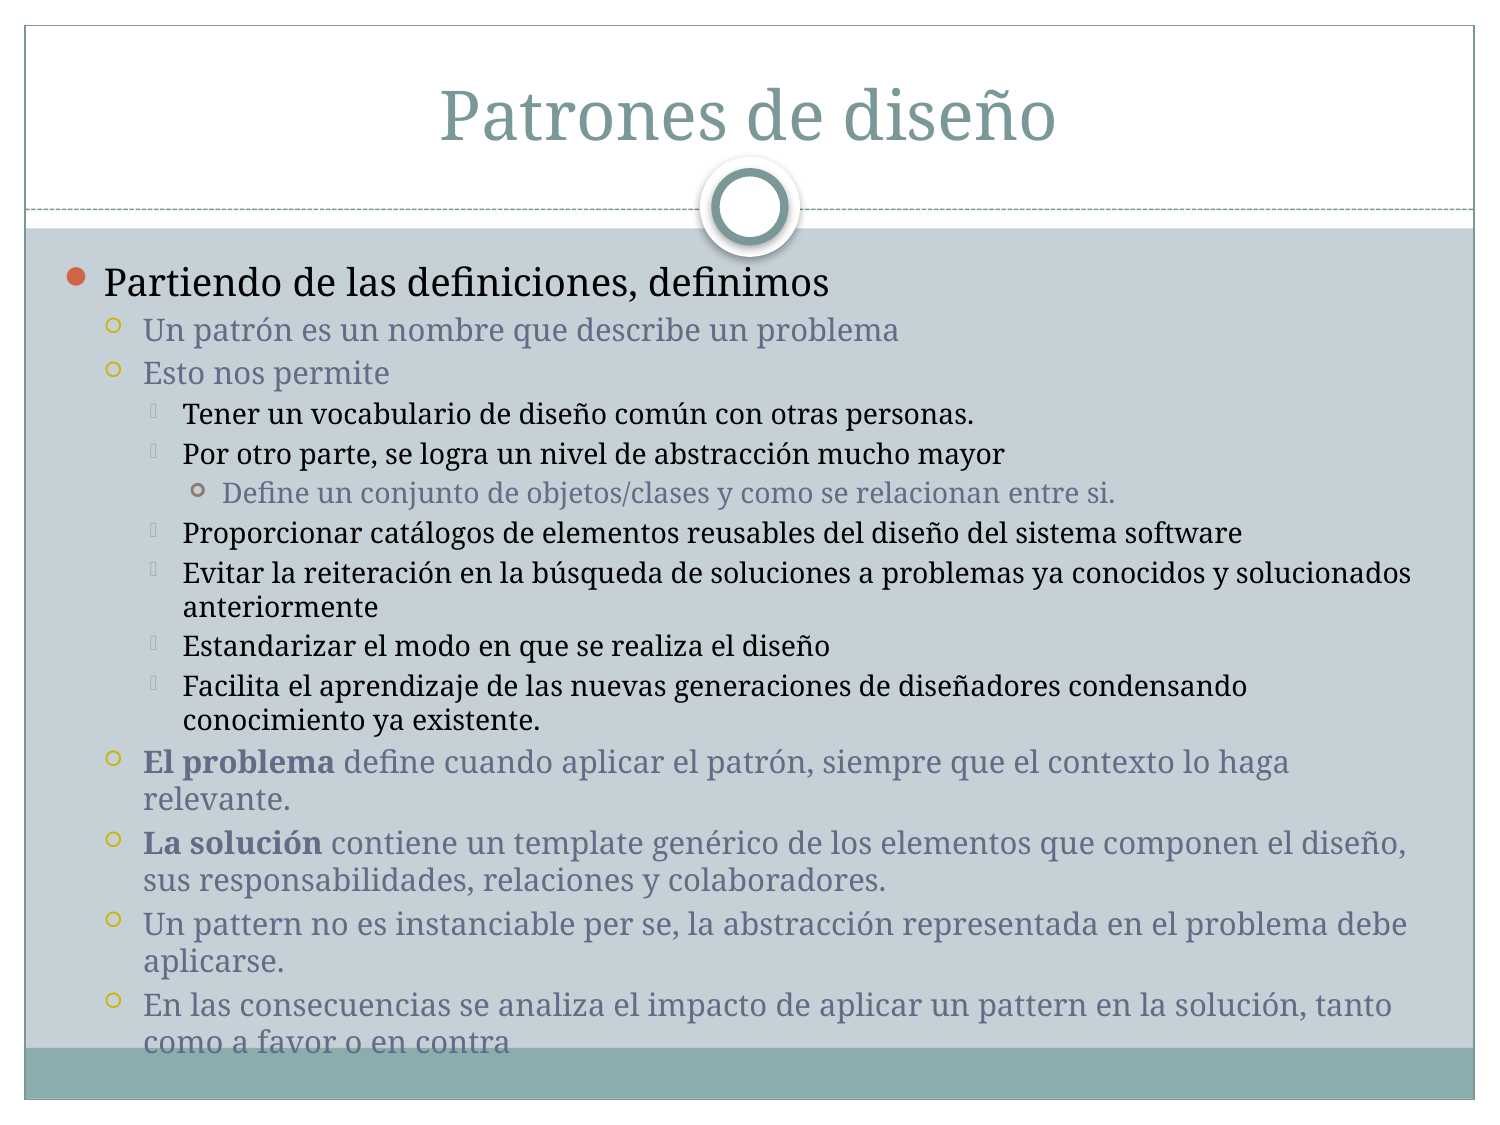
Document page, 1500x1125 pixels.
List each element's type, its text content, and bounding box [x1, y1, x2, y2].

title Patrones de diseño [49, 37, 1450, 162]
list Partiendo de las definiciones, definimos Un patrón es un nombre que describe un problema Esto nos permite Tener un vocabulario de diseño común con otras personas. Por otro parte, se logra un nivel de abstracción mucho mayor Define un conjunto de objetos/clases y como se relacionan entre si. Proporcionar catálogos de elementos reusables del diseño del sistema software Evitar la reiteración en la búsqueda de soluciones a problemas ya conocidos y solucionados anteriormente Estandarizar el modo en que se realiza el diseño Facilita el aprendizaje de las nuevas generaciones de diseñadores condensando conocimiento ya existente. El problema define cuando aplicar el patrón, siempre que el contexto lo haga relevante. La solución contiene un template genérico de los elementos que componen el diseño, sus responsabilidades, relaciones y colaboradores. Un pattern no es instanciable per se, la abstracción representada en el problema debe aplicarse. En las consecuencias se analiza el impacto de aplicar un pattern en la solución, tanto como a favor o en contra [49, 250, 1445, 1071]
